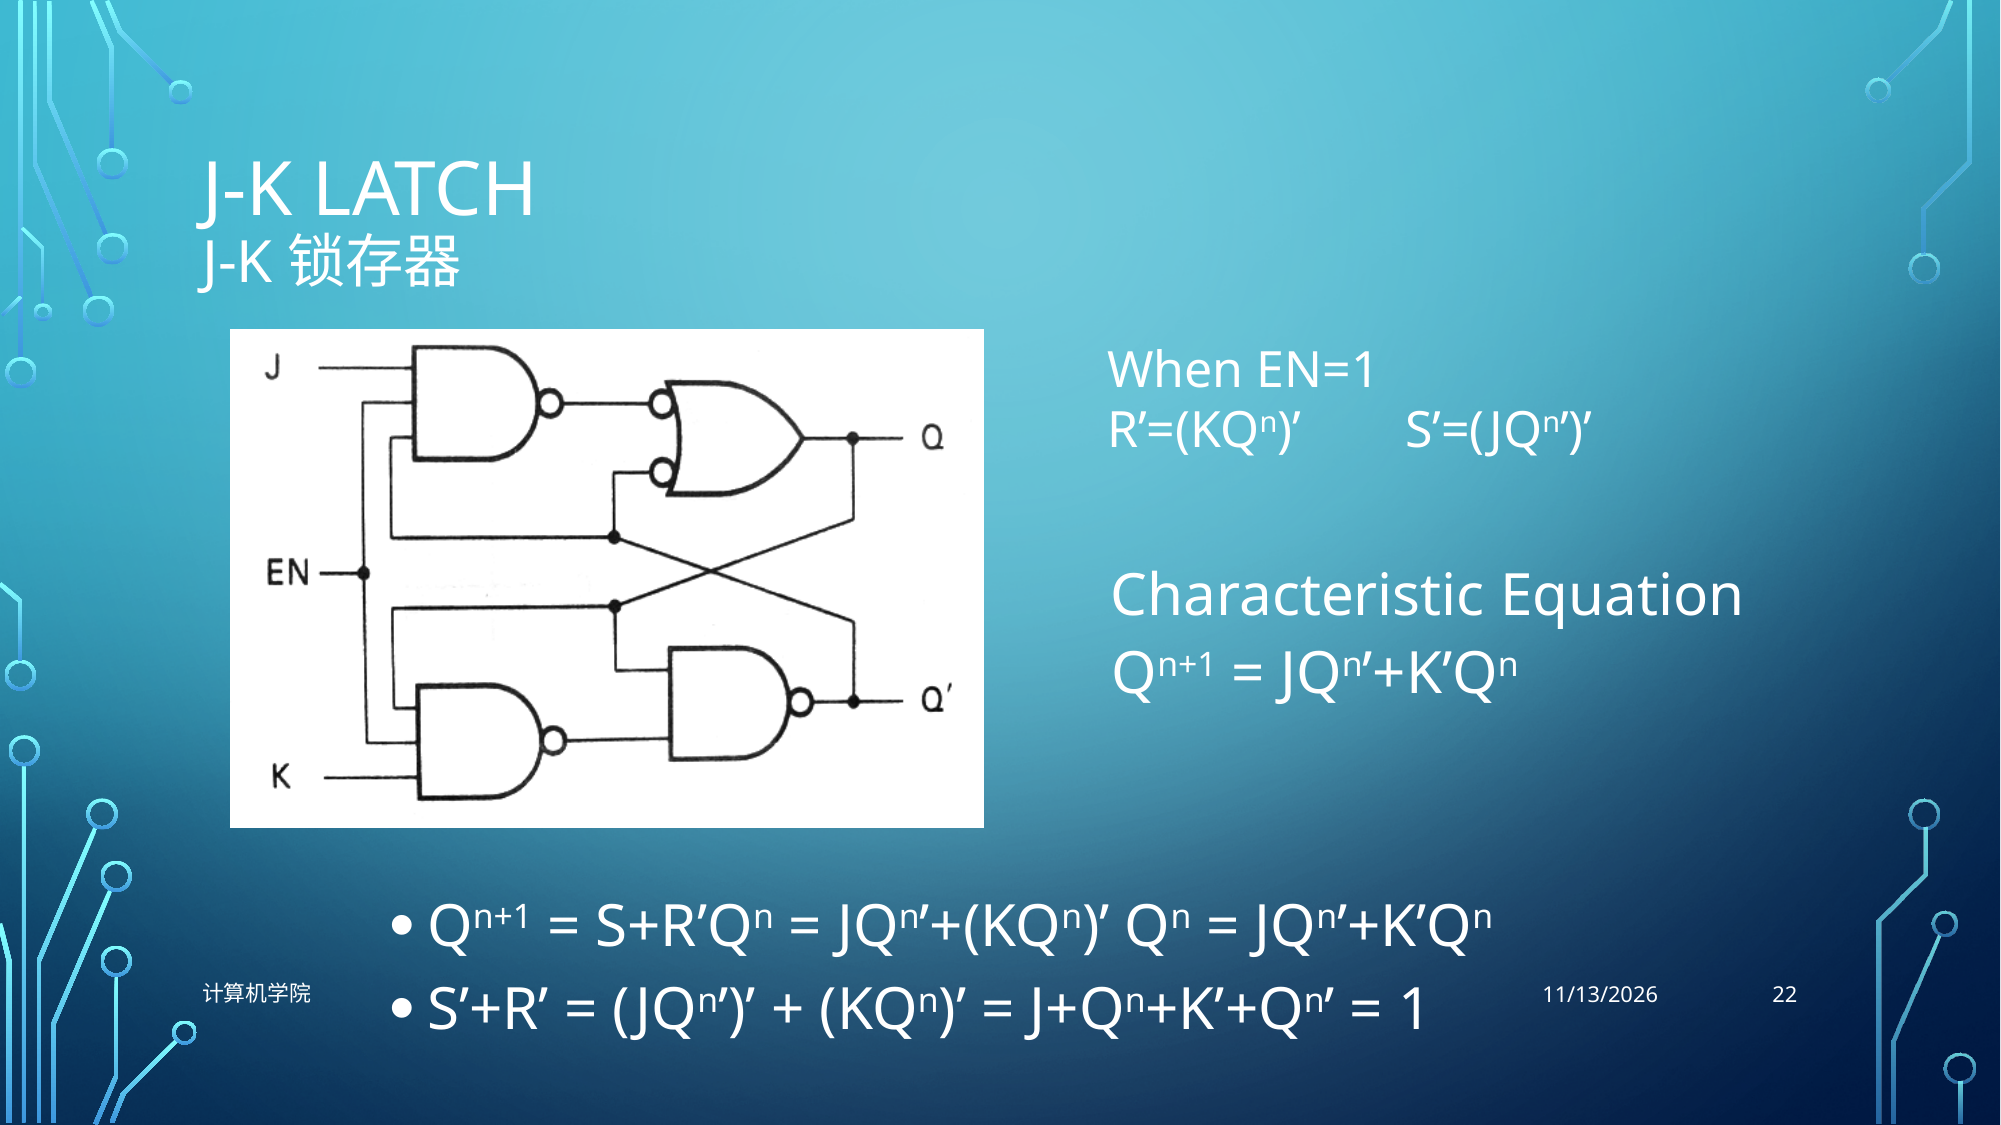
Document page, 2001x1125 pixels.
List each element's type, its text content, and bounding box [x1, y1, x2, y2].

text_box Characteristic Equation [1096, 549, 1783, 635]
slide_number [1518, 965, 1674, 1025]
picture [229, 329, 984, 828]
text_box Qn+1 = S+R’Qn = JQn’+(KQn)’ Qn = JQn’+K’Qn S’+R’ = (JQn’)’ + (KQn)’ = J+Qn+K’+Qn’ = 1 [375, 888, 1518, 1125]
footer 计算机学院 [187, 965, 375, 1025]
slide_number 22 [1685, 965, 1813, 1025]
text_box Qn+1 = JQn’+K’Qn [1097, 635, 1534, 714]
text_box When EN=1 R’=(KQn)’ S’=(JQn’)’ [1092, 329, 1640, 465]
title J-K Latch J-K锁存器 [187, 101, 1813, 344]
